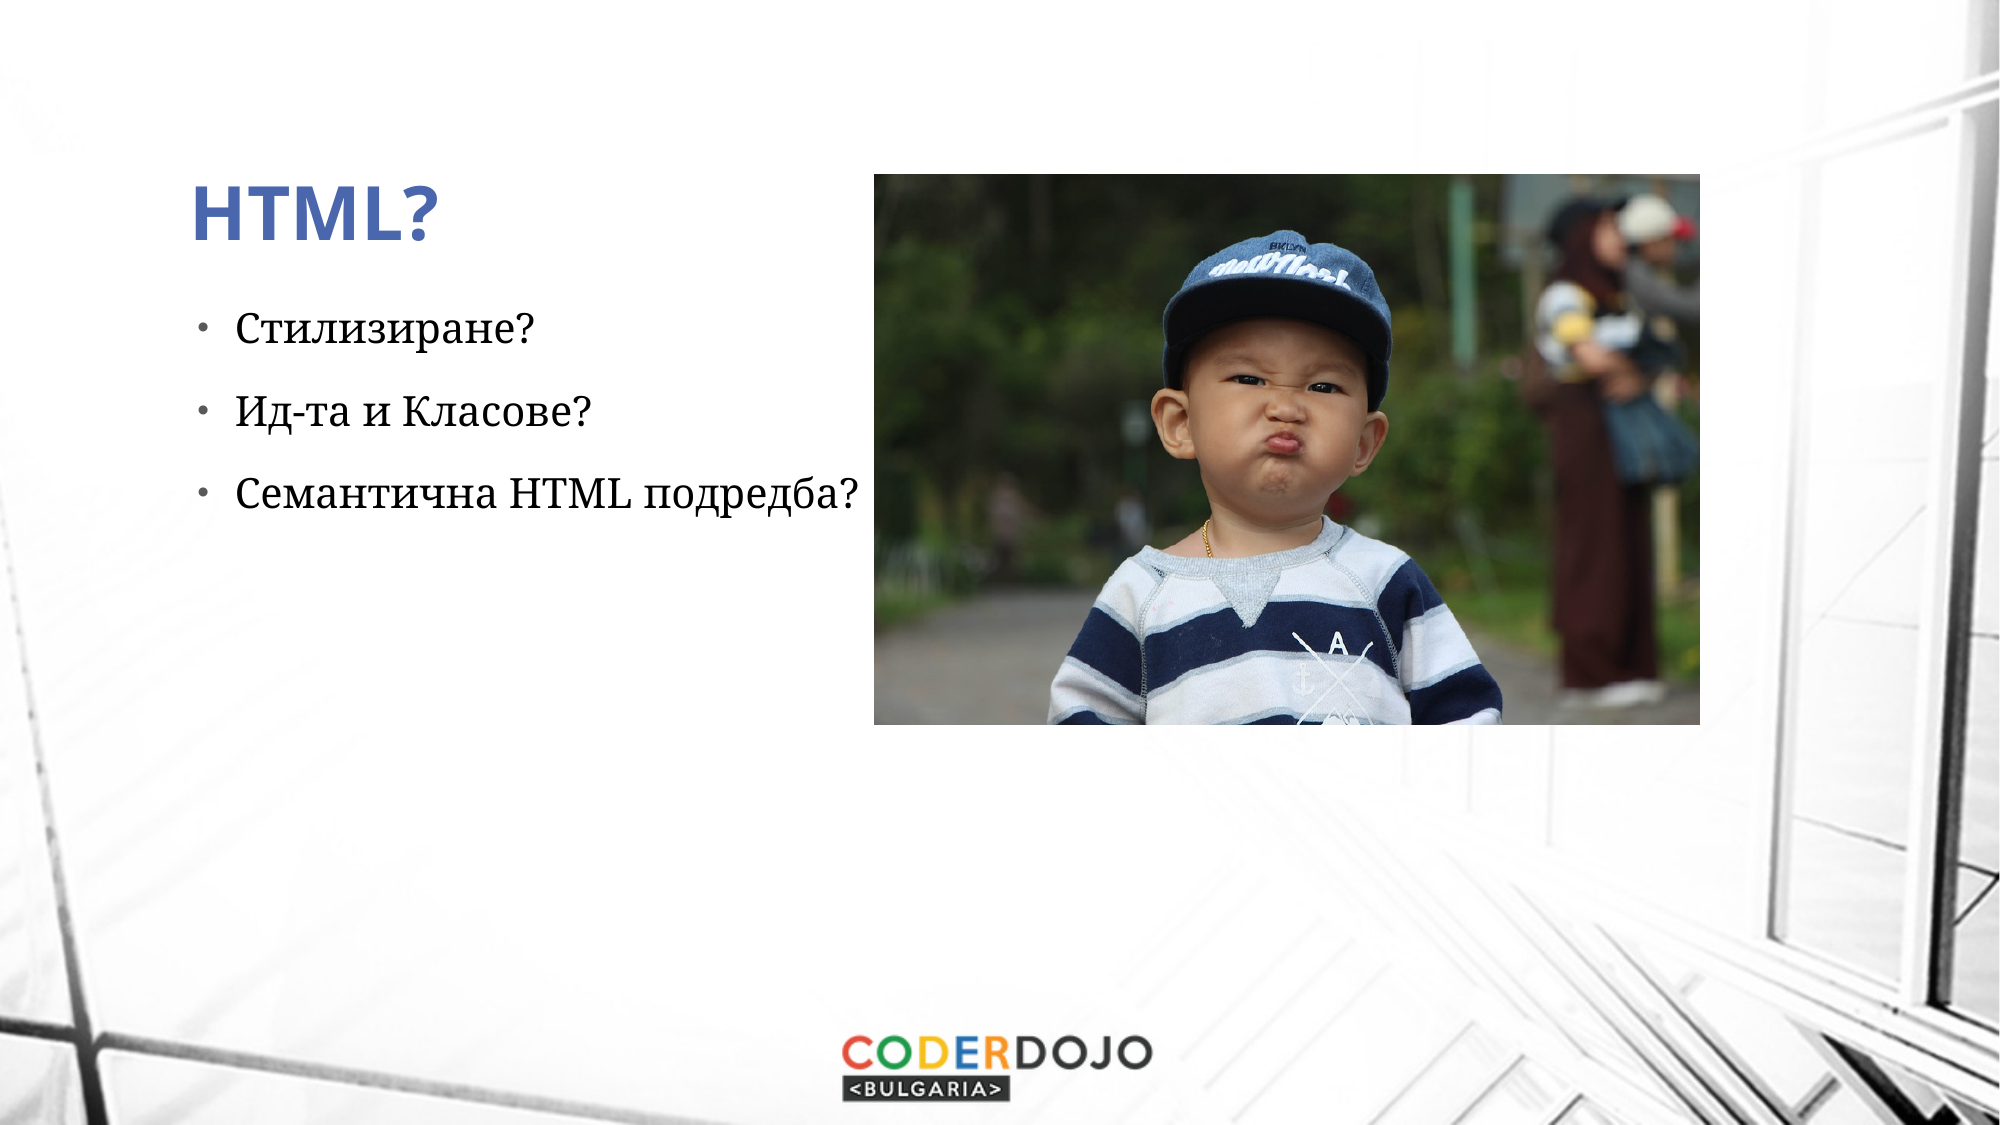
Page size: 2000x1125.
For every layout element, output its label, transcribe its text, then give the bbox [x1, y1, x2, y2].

list Стилизиране? Ид-та и Класове? Семантична HTML подредба? [174, 299, 1600, 988]
title HTML? [174, 87, 1600, 263]
picture [0, 0, 2000, 1125]
